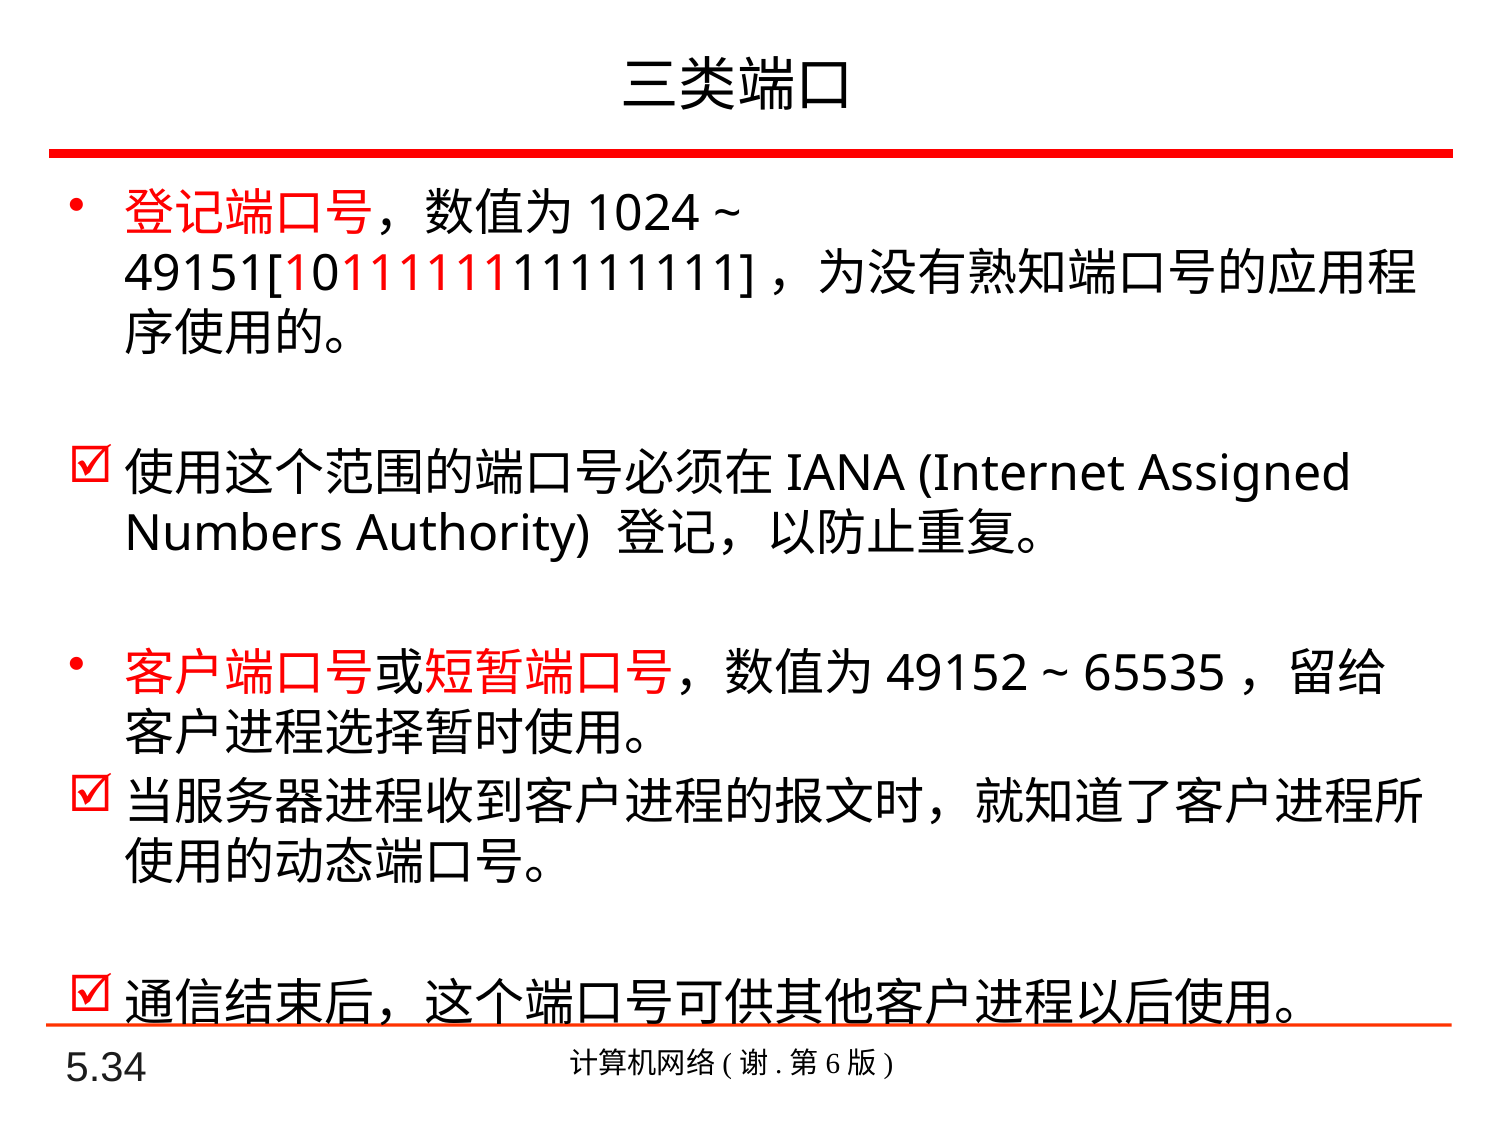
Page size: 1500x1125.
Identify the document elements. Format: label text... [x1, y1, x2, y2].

list 登记端口号，数值为1024 ~ 49151[1011111111111111]，为没有熟知端口号的应用程序使用的。 使用这个范围的端口号必须在IANA (Internet Assigned Numbers Authority) 登记，以防止重复。 客户端口号或短暂端口号，数值为49152 ~ 65535，留给客户进程选择暂时使用。 当服务器进程收到客户进程的报文时，就知道了客户进程所使用的动态端口号。 通信结束后，这个端口号可供其他客户进程以后使用。 [52, 172, 1448, 1012]
title 三类端口 [52, 30, 1435, 135]
